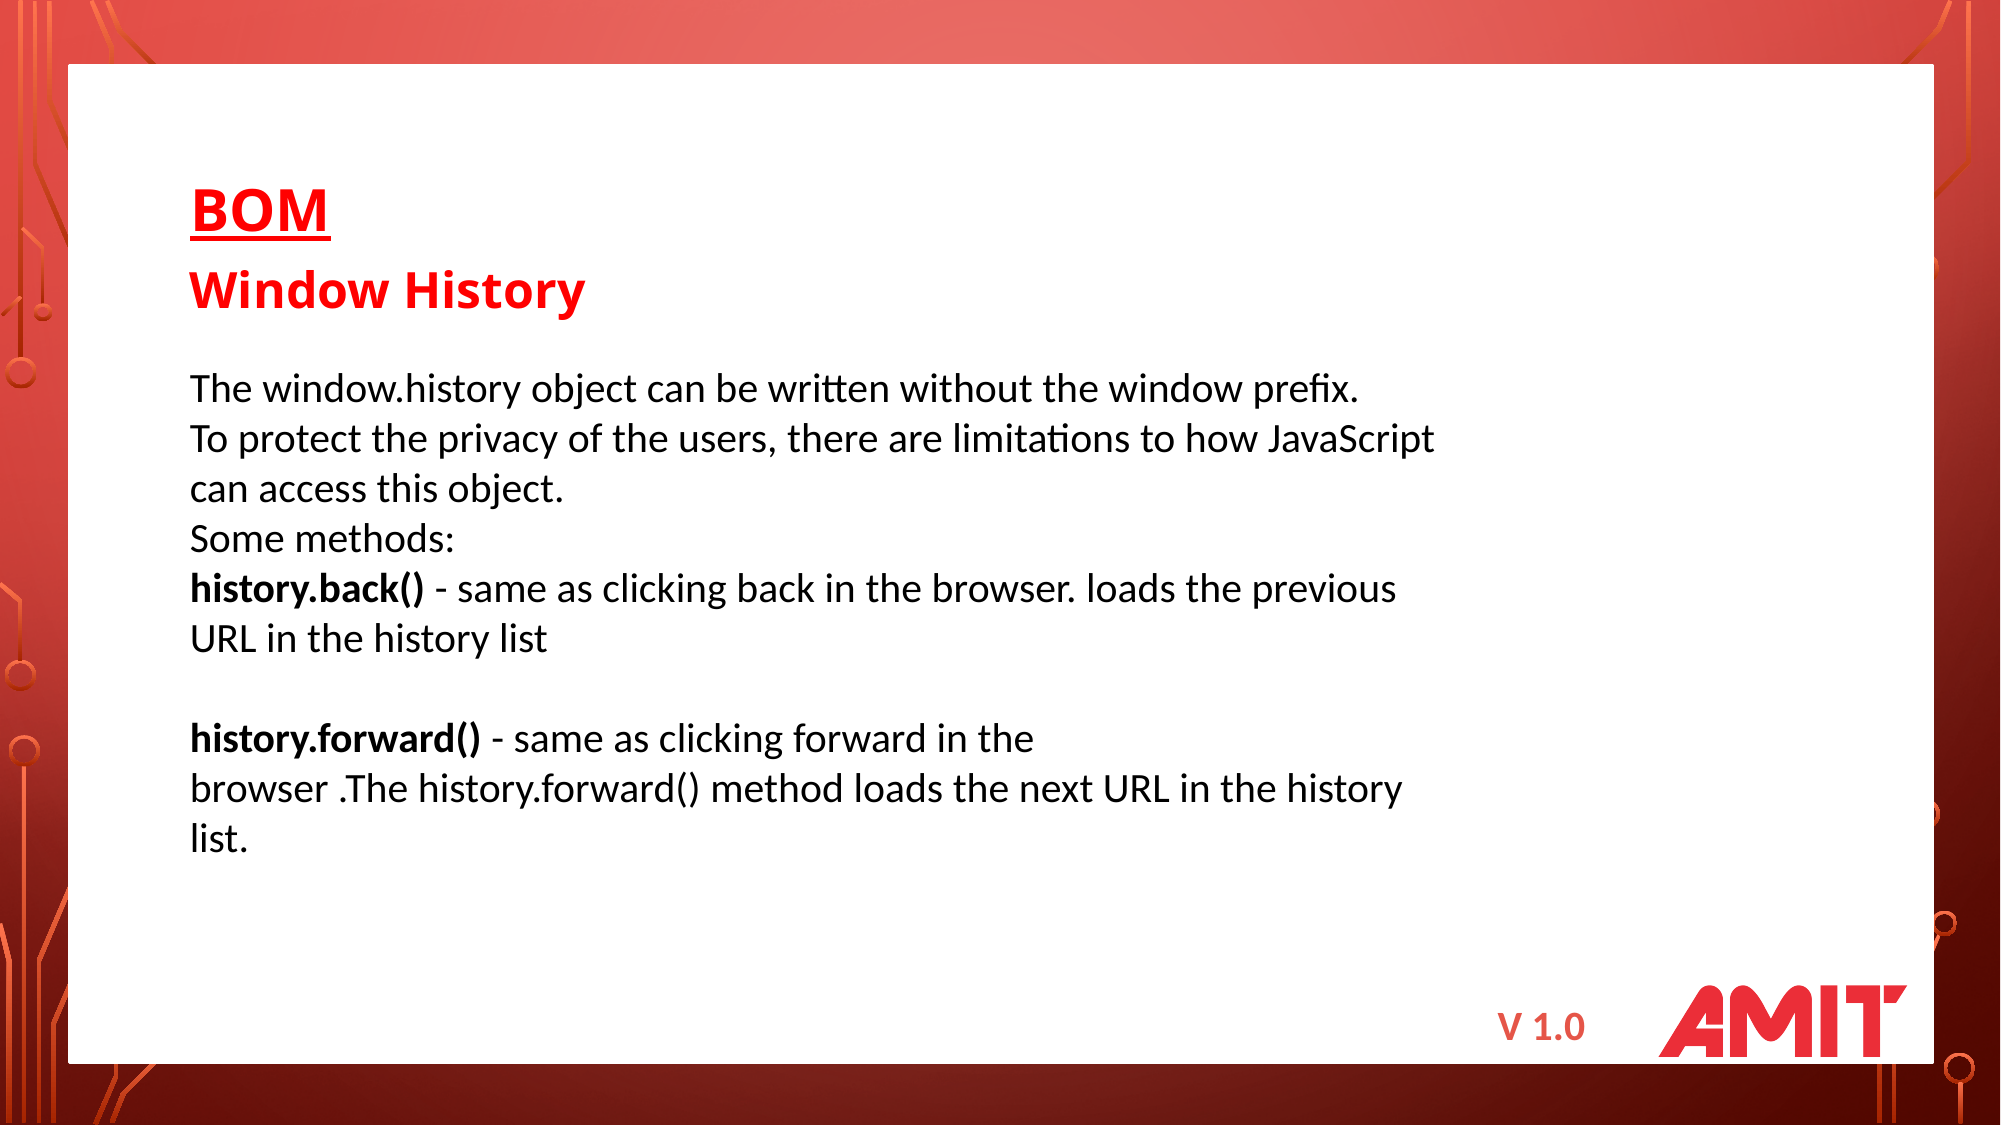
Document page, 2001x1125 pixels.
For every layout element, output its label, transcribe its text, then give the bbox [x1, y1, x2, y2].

text_box Booleans can only have two values: true or false: [68, 64, 1934, 1064]
text_box V 1.0 [1482, 991, 1658, 1057]
text_box BOM [175, 165, 1194, 251]
text_box Window History [175, 251, 1193, 327]
picture [1658, 963, 1966, 1086]
text_box The window.history object can be written without the window prefix. To protect the privacy of the users, there are limitations to how JavaScript can access this object. Some methods: history.back() - same as clicking back in the browser. loads the previous URL in the history list history.forward() - same as clicking forward in the browser .The history.forward() method loads the next URL in the history list. [175, 353, 1483, 868]
